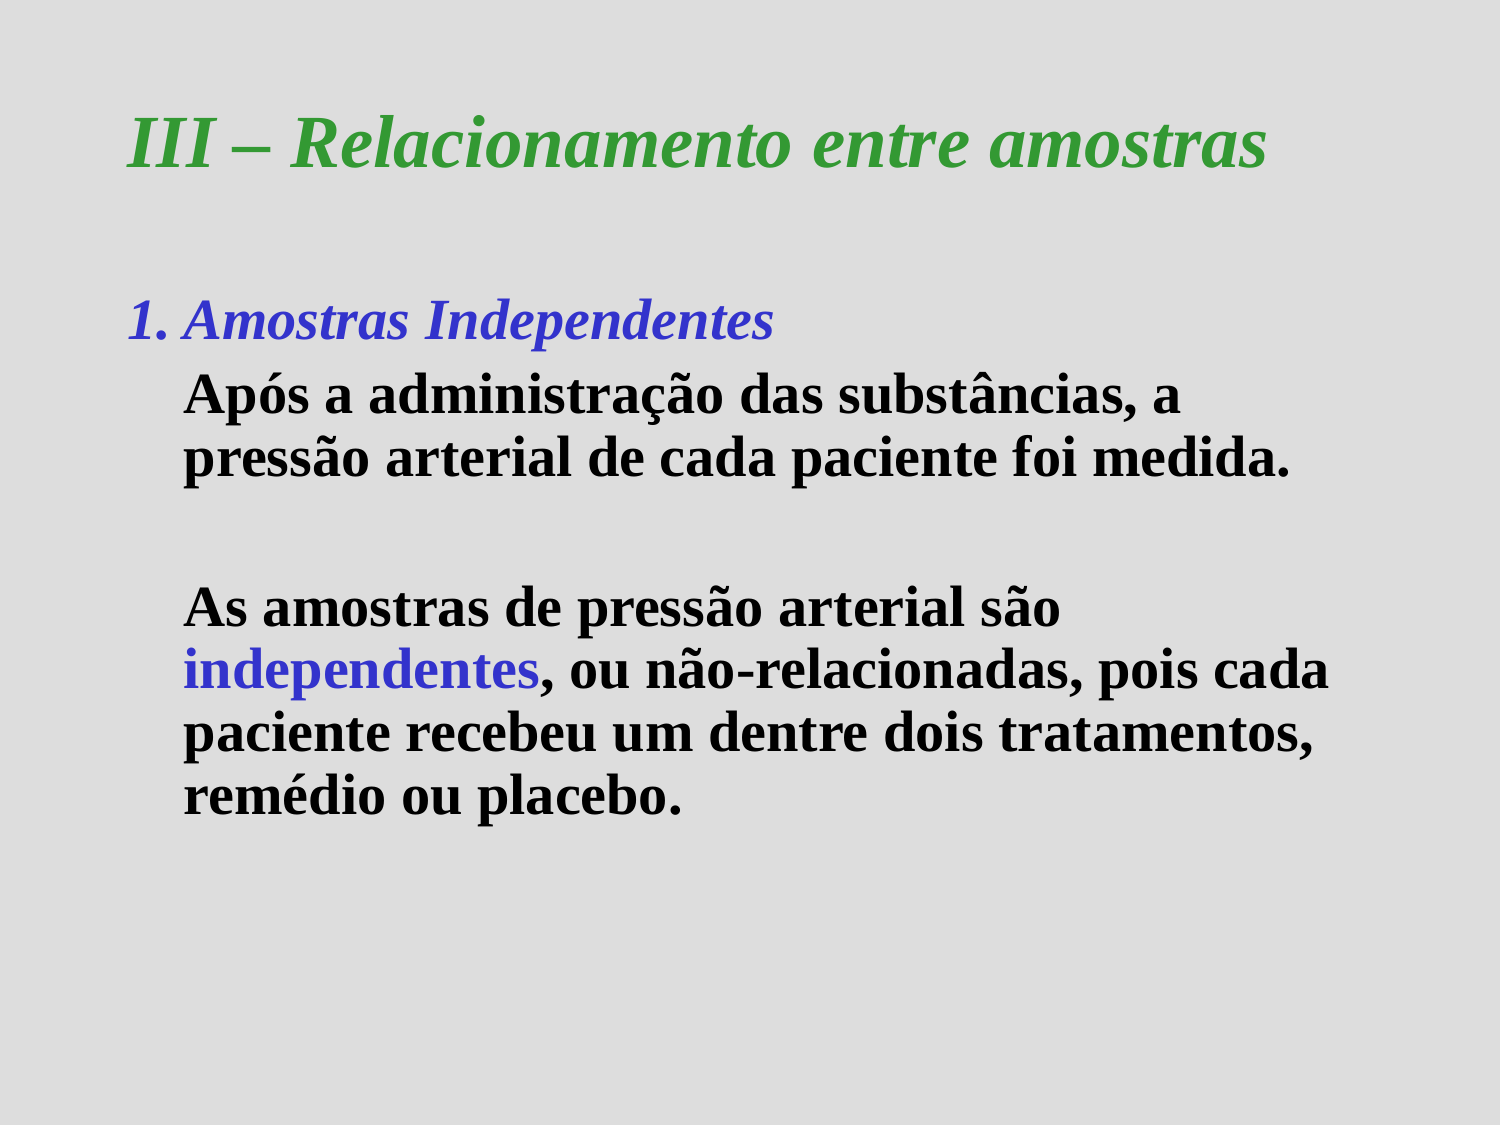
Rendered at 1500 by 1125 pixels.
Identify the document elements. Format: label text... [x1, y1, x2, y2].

title III – Relacionamento entre amostras [112, 0, 1388, 281]
list 1. Amostras Independentes Após a administração das substâncias, a pressão arterial de cada paciente foi medida. As amostras de pressão arterial são independentes, ou não-relacionadas, pois cada paciente recebeu um dentre dois tratamentos, remédio ou placebo. [112, 281, 1388, 1000]
